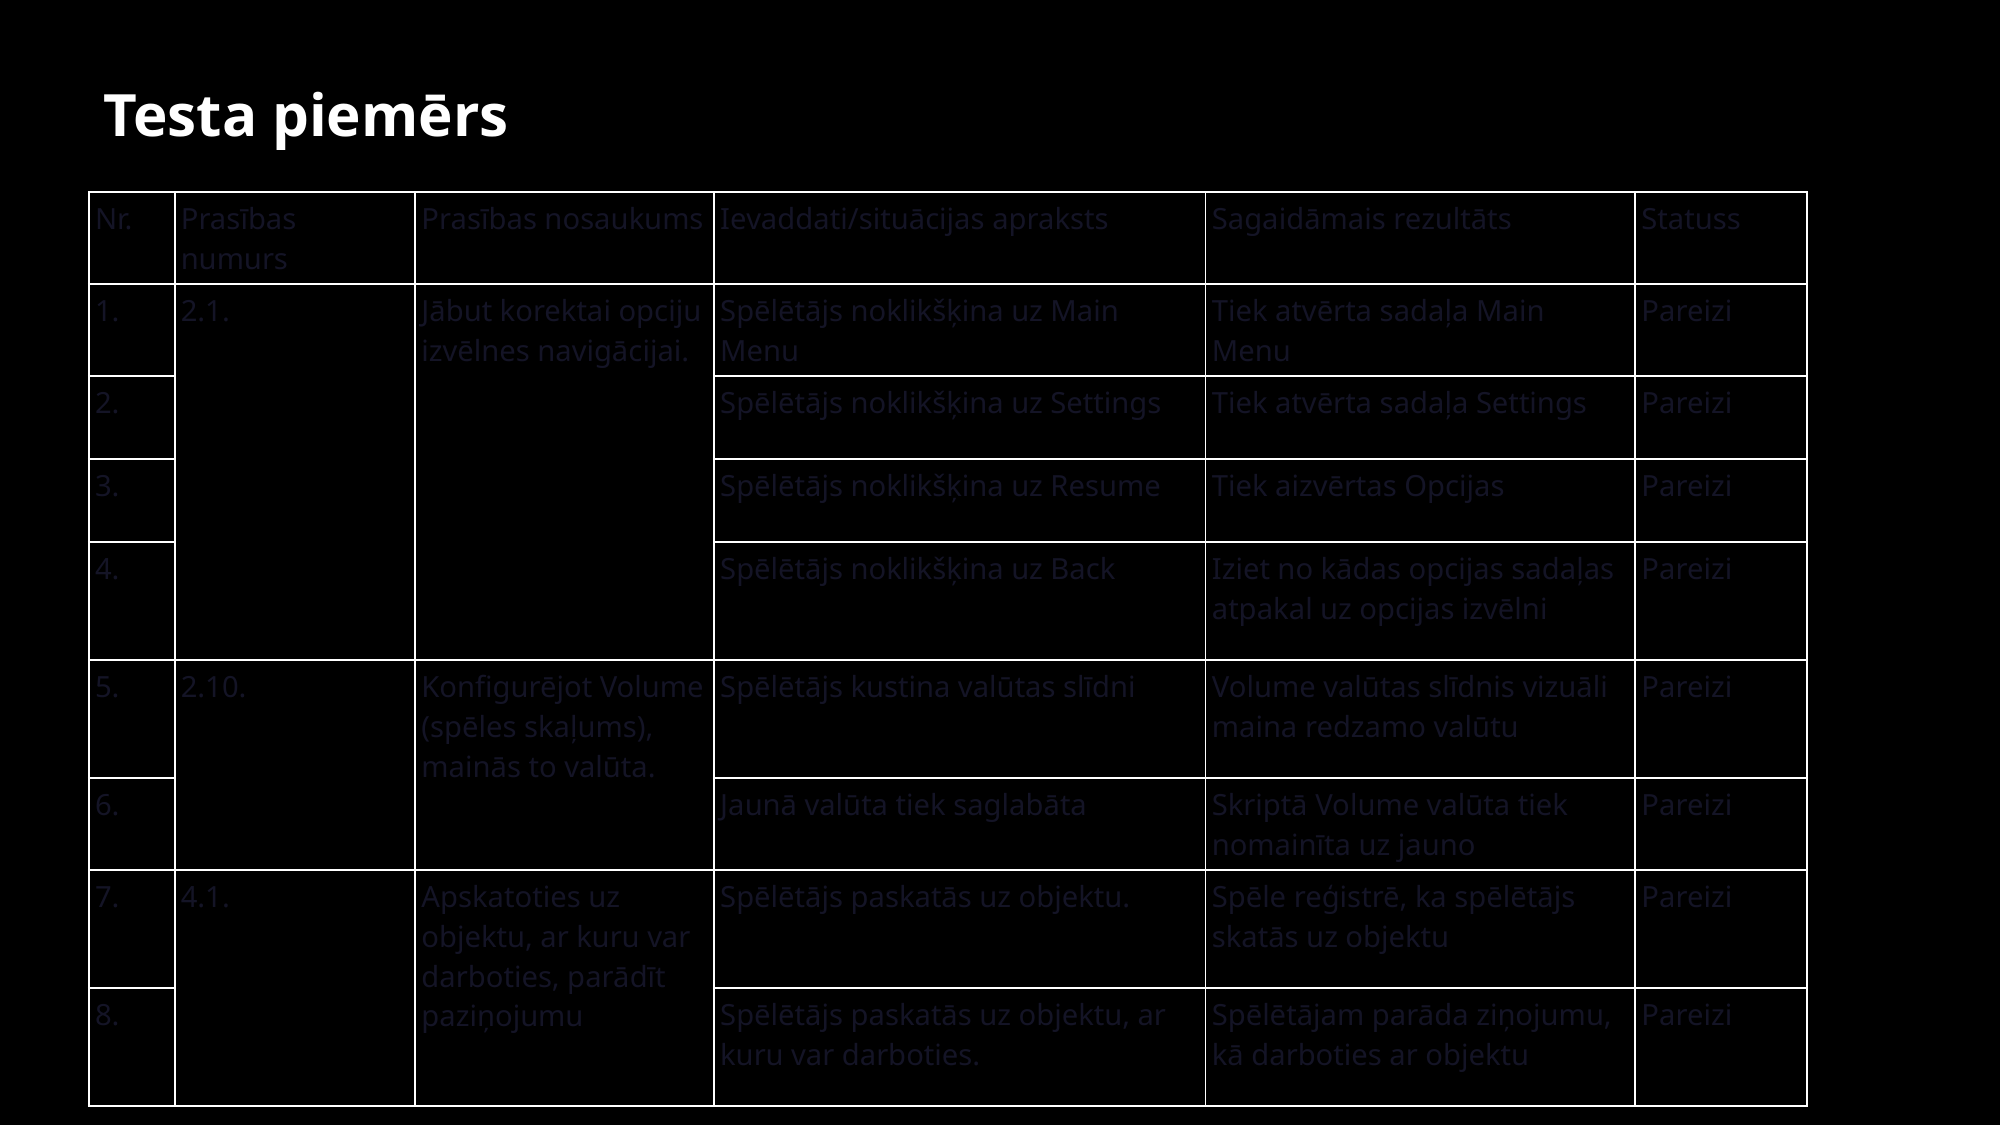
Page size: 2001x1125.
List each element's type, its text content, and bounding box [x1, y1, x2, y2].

table_cell Iziet no kādas opcijas sadaļas atpakal uz opcijas izvēlni [1206, 543, 1634, 659]
table_cell Tiek atvērta sadaļa Settings [1206, 377, 1634, 458]
table_cell Jaunā valūta tiek saglabāta [715, 779, 1205, 869]
table_cell Spēlētājs paskatās uz objektu, ar kuru var darboties. [715, 989, 1205, 1105]
table_cell 2.1. [176, 285, 414, 659]
table_cell Spēlētājs kustina valūtas slīdni [715, 661, 1205, 777]
table_cell Spēlētājs noklikšķina uz Settings [715, 377, 1205, 458]
table_cell Spēlētājam parāda ziņojumu, kā darboties ar objektu [1206, 989, 1634, 1105]
table_cell Jābut korektai opciju izvēlnes navigācijai. [416, 285, 713, 659]
table_header Ievaddati/situācijas apraksts [715, 193, 1205, 283]
table_cell Tiek atvērta sadaļa Main Menu [1206, 285, 1634, 375]
table_cell 6. [90, 779, 174, 869]
table_cell Spēlētājs noklikšķina uz Back [715, 543, 1205, 659]
table_cell Pareizi [1636, 989, 1806, 1105]
table_cell 2.10. [176, 661, 414, 869]
title Testa piemērs [88, 52, 1684, 157]
table_cell Skriptā Volume valūta tiek nomainīta uz jauno [1206, 779, 1634, 869]
table_header Prasības nosaukums [416, 193, 713, 283]
table_cell Pareizi [1636, 543, 1806, 659]
table_header Nr. [90, 193, 174, 283]
table_cell 2. [90, 377, 174, 458]
table_cell Pareizi [1636, 460, 1806, 541]
table_cell Tiek aizvērtas Opcijas [1206, 460, 1634, 541]
table_cell Pareizi [1636, 285, 1806, 375]
table_header Sagaidāmais rezultāts [1206, 193, 1634, 283]
table_cell Spēle reģistrē, ka spēlētājs skatās uz objektu [1206, 871, 1634, 987]
table_cell Pareizi [1636, 377, 1806, 458]
table_cell Pareizi [1636, 661, 1806, 777]
table_cell Spēlētājs paskatās uz objektu. [715, 871, 1205, 987]
table_cell 5. [90, 661, 174, 777]
table_cell 1. [90, 285, 174, 375]
table_cell 8. [90, 989, 174, 1105]
table_cell Spēlētājs noklikšķina uz Resume [715, 460, 1205, 541]
table_header Prasības numurs [176, 193, 414, 283]
table_cell Konfigurējot Volume (spēles skaļums), mainās to valūta. [416, 661, 713, 869]
table_cell Pareizi [1636, 779, 1806, 869]
table_header Statuss [1636, 193, 1806, 283]
table_cell 7. [90, 871, 174, 987]
table_cell Spēlētājs noklikšķina uz Main Menu [715, 285, 1205, 375]
table_cell 4. [90, 543, 174, 659]
table_cell 4.1. [176, 871, 414, 1105]
table_cell Pareizi [1636, 871, 1806, 987]
table_cell Volume valūtas slīdnis vizuāli maina redzamo valūtu [1206, 661, 1634, 777]
table_cell 3. [90, 460, 174, 541]
table_cell Apskatoties uz objektu, ar kuru var darboties, parādīt paziņojumu [416, 871, 713, 1105]
